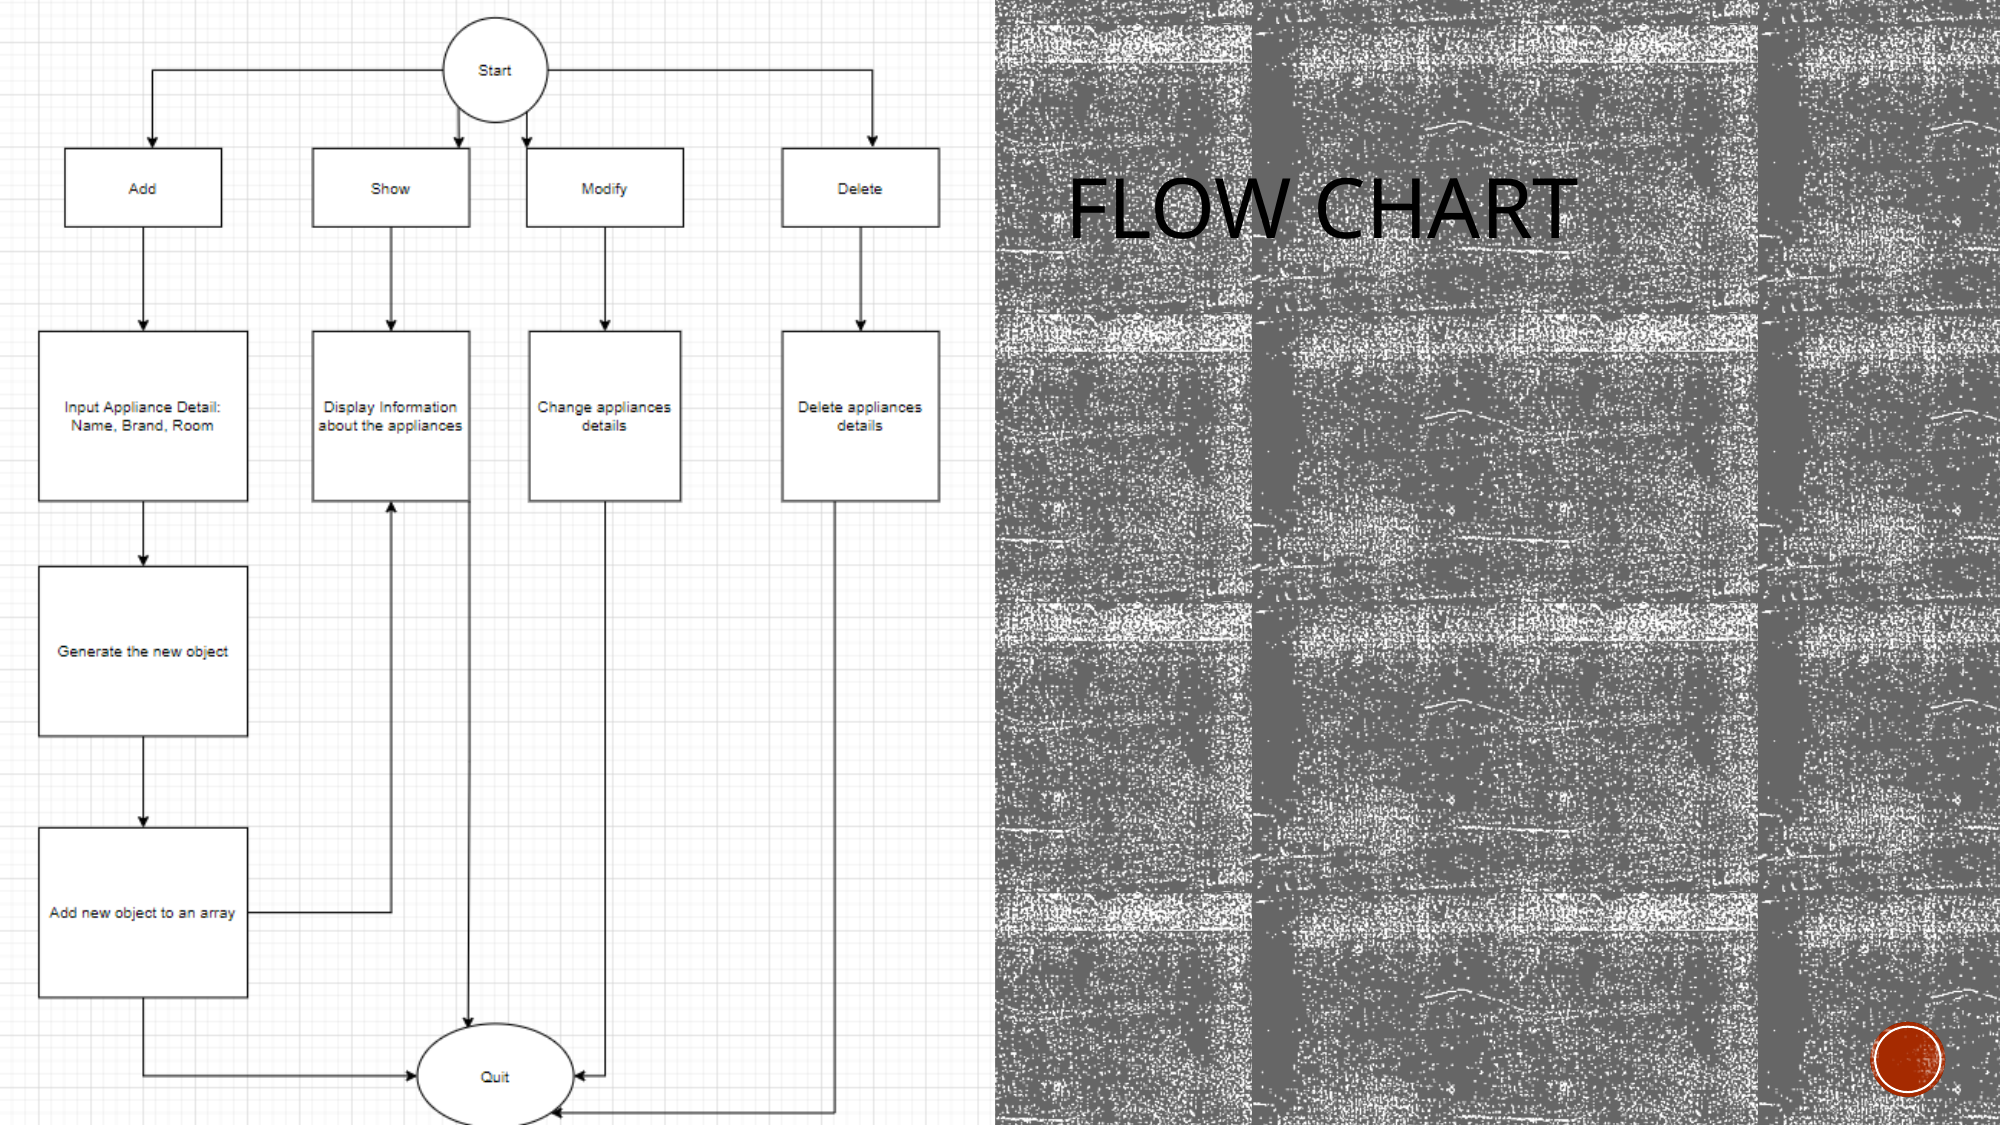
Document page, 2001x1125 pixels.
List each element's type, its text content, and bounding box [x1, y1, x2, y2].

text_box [1872, 1024, 1943, 1096]
title Flow chart [1050, 79, 1920, 344]
picture [0, 0, 996, 1125]
text_box [996, 0, 2000, 1125]
